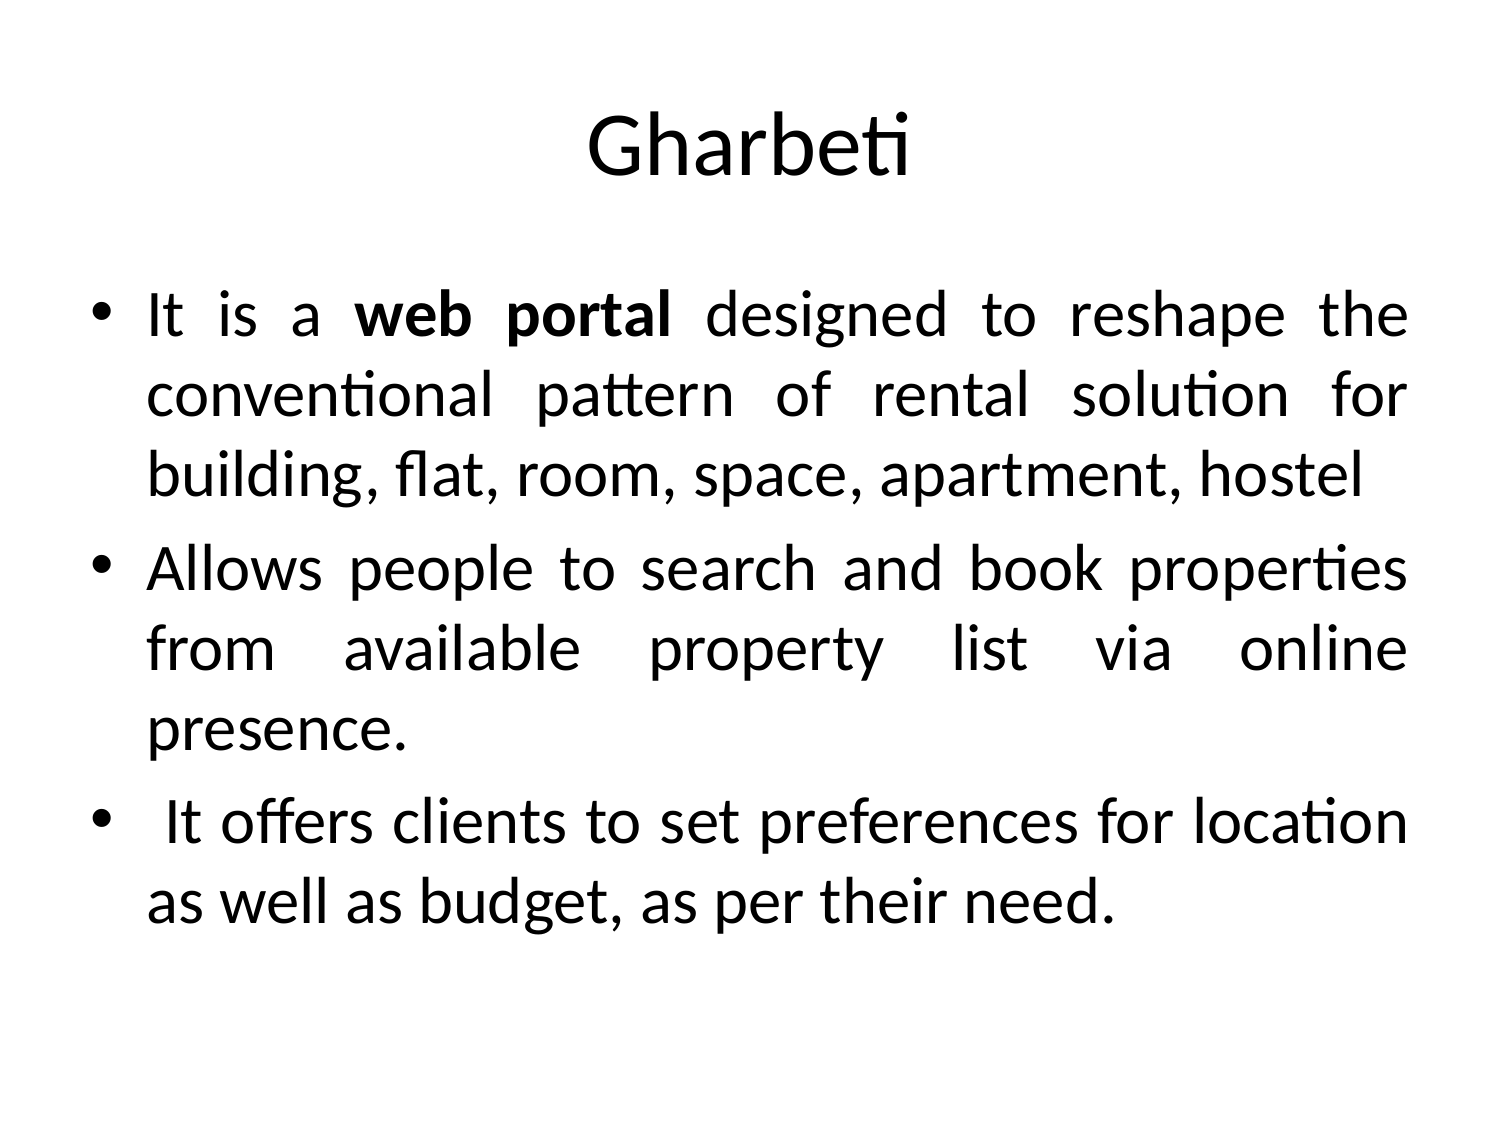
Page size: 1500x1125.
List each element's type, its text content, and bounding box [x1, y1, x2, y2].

title Gharbeti [75, 45, 1425, 233]
list It is a web portal designed to reshape the conventional pattern of rental solution for building, flat, room, space, apartment, hostel Allows people to search and book properties from available property list via online presence. It offers clients to set preferences for location as well as budget, as per their need. [75, 262, 1425, 1038]
